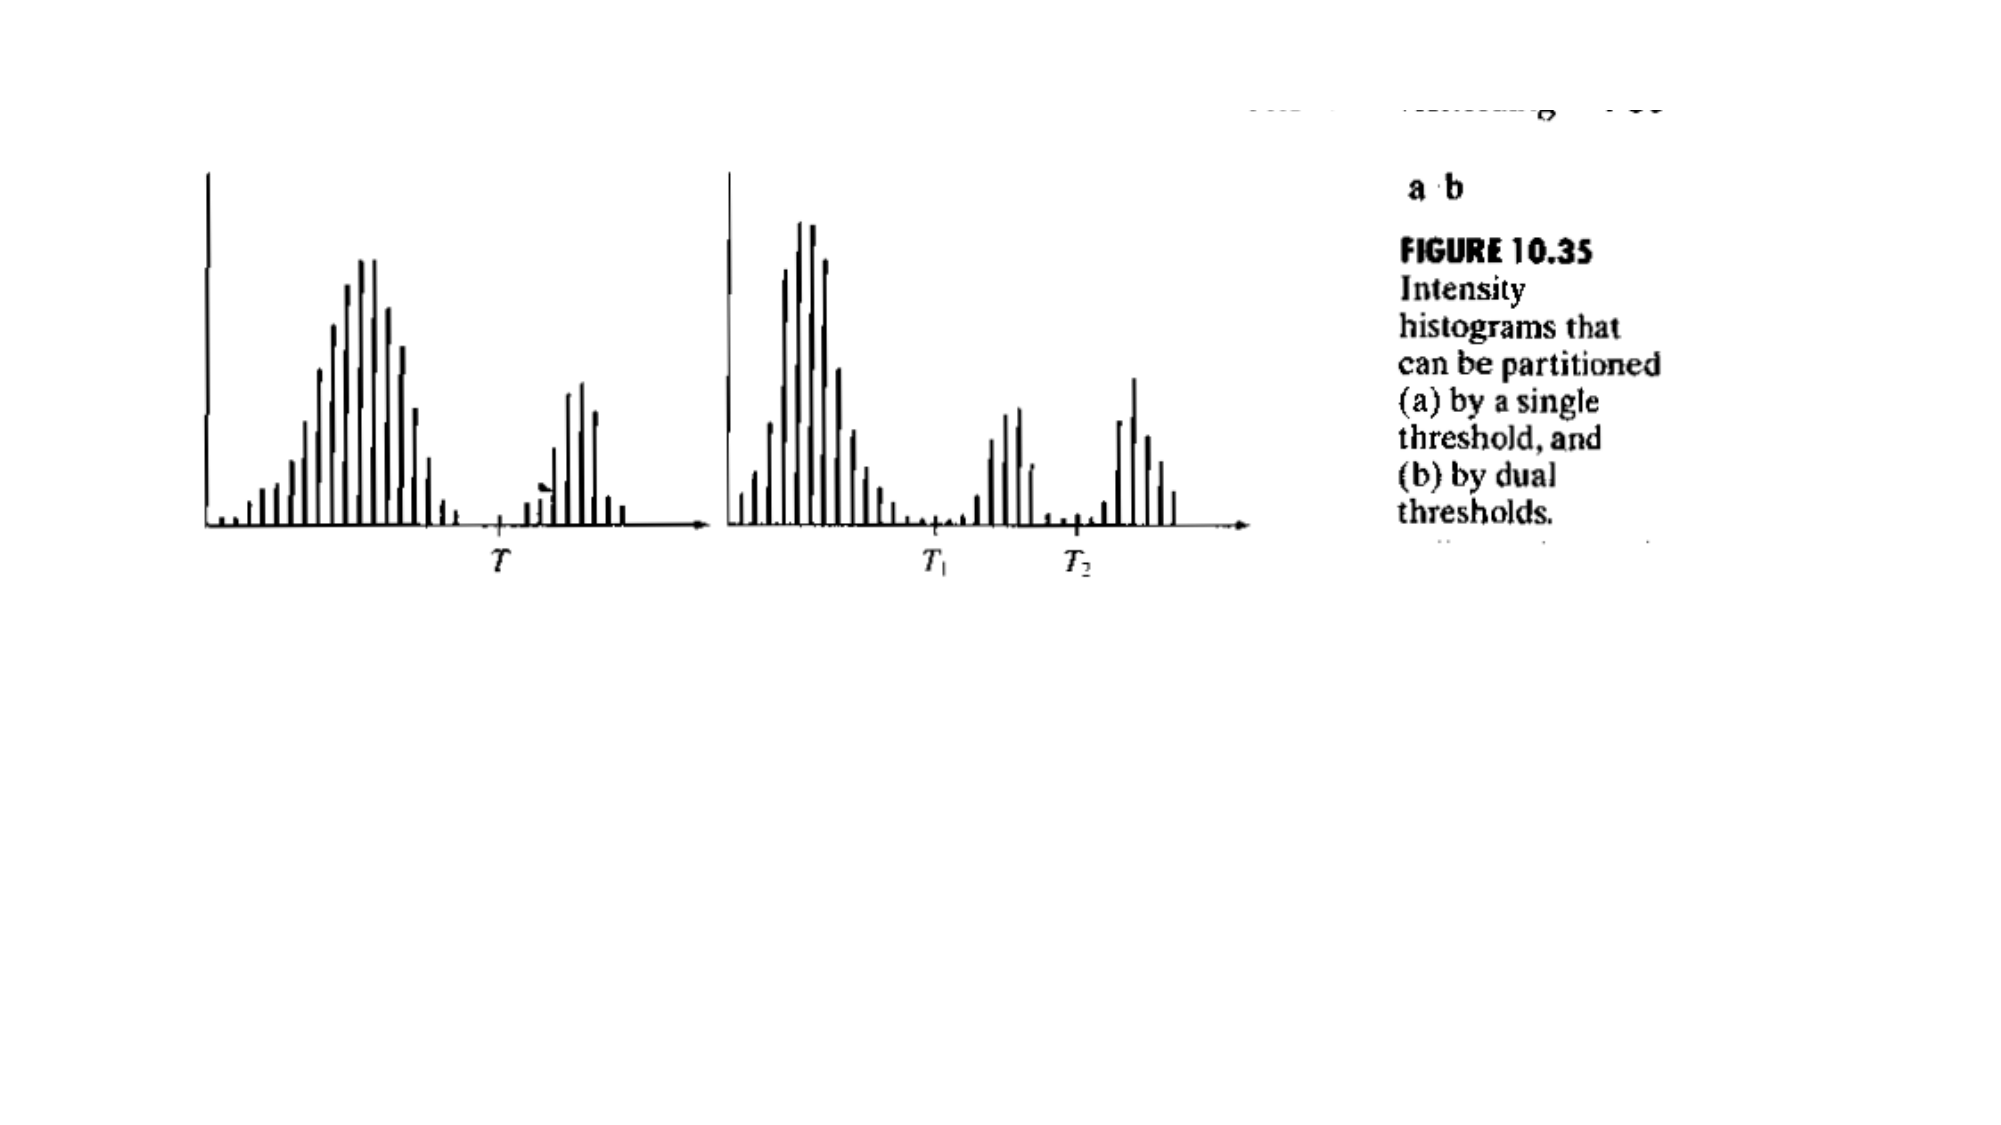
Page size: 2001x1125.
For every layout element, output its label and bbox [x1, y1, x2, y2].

list [148, 110, 1678, 616]
